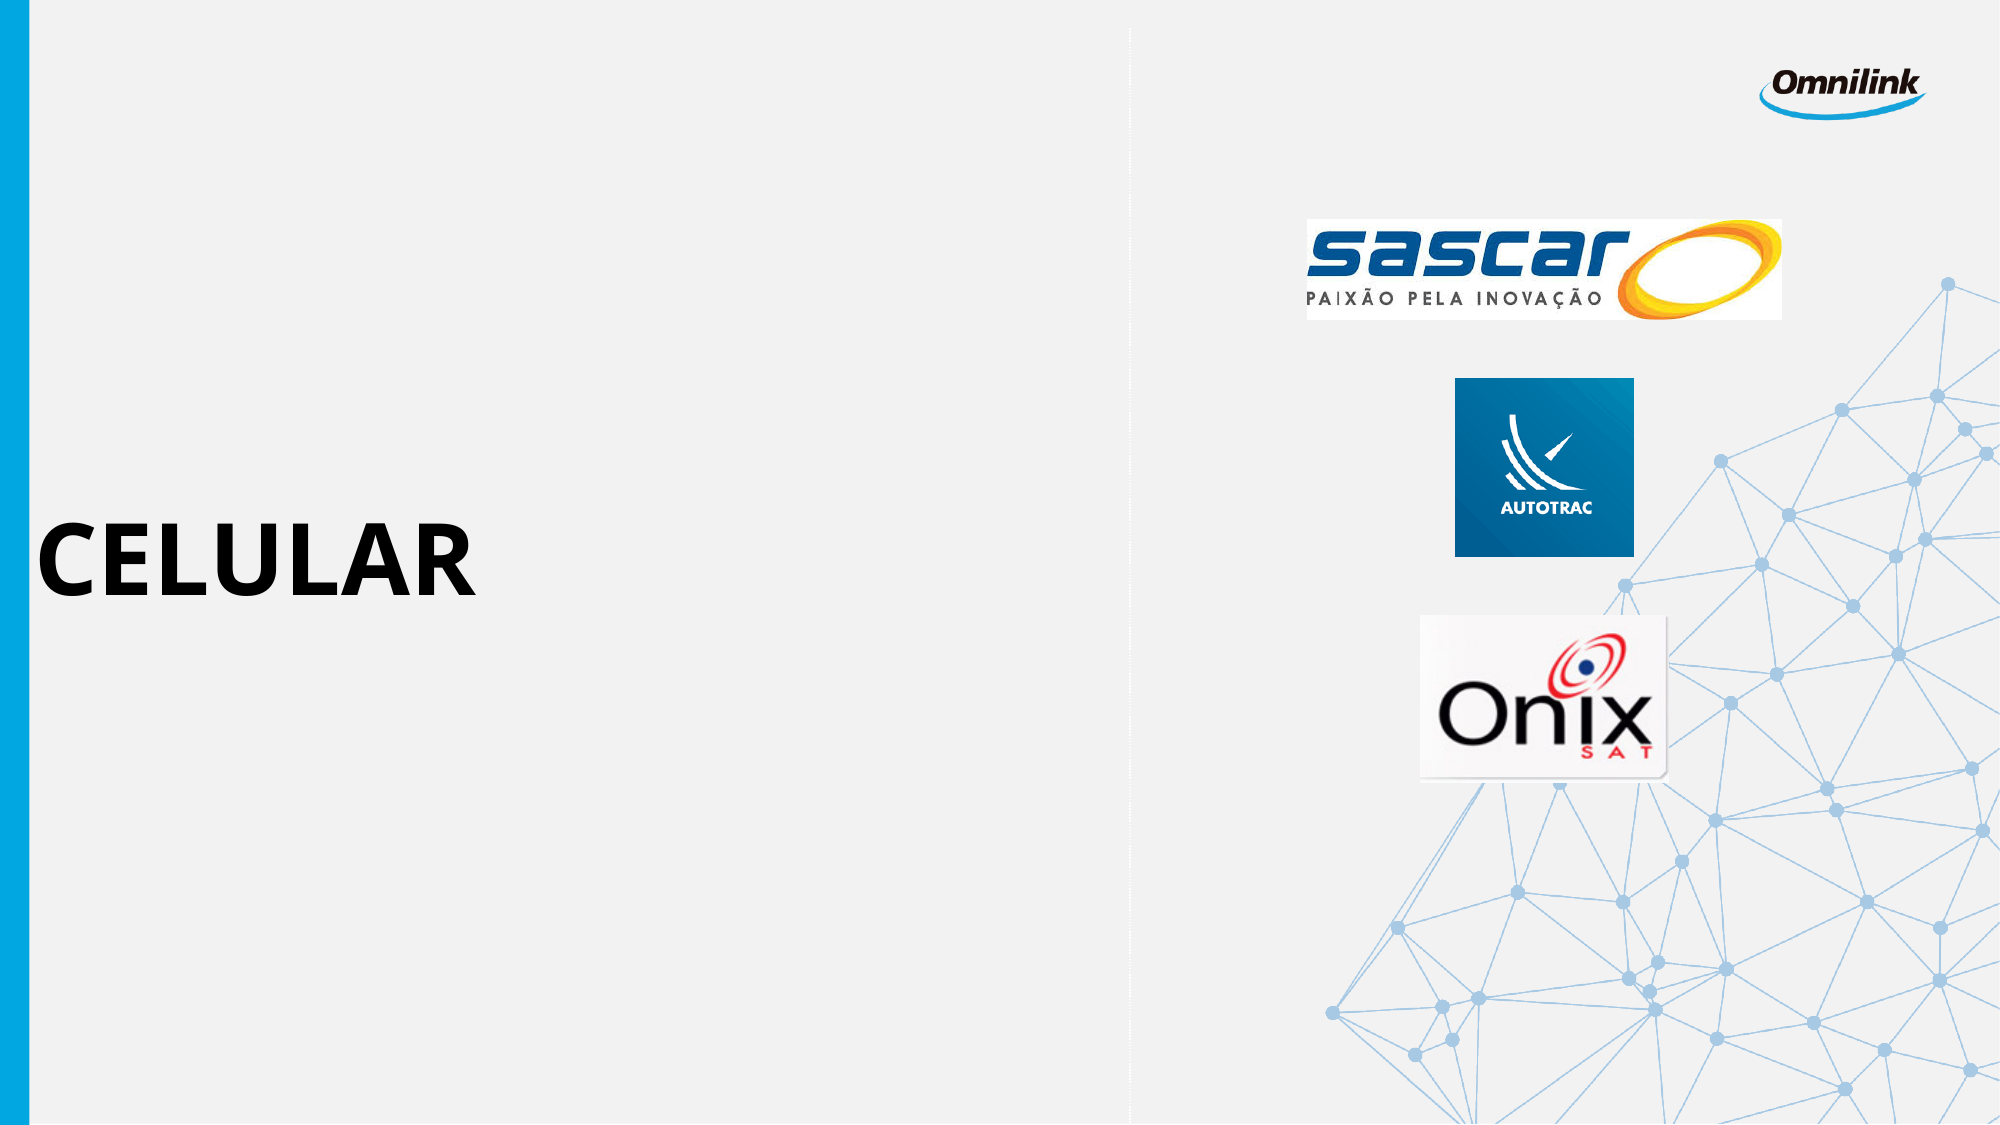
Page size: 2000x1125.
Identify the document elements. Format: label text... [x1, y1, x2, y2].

text_box CELULAR [19, 487, 1095, 623]
picture [1211, 217, 2000, 1124]
picture [1755, 66, 1930, 122]
